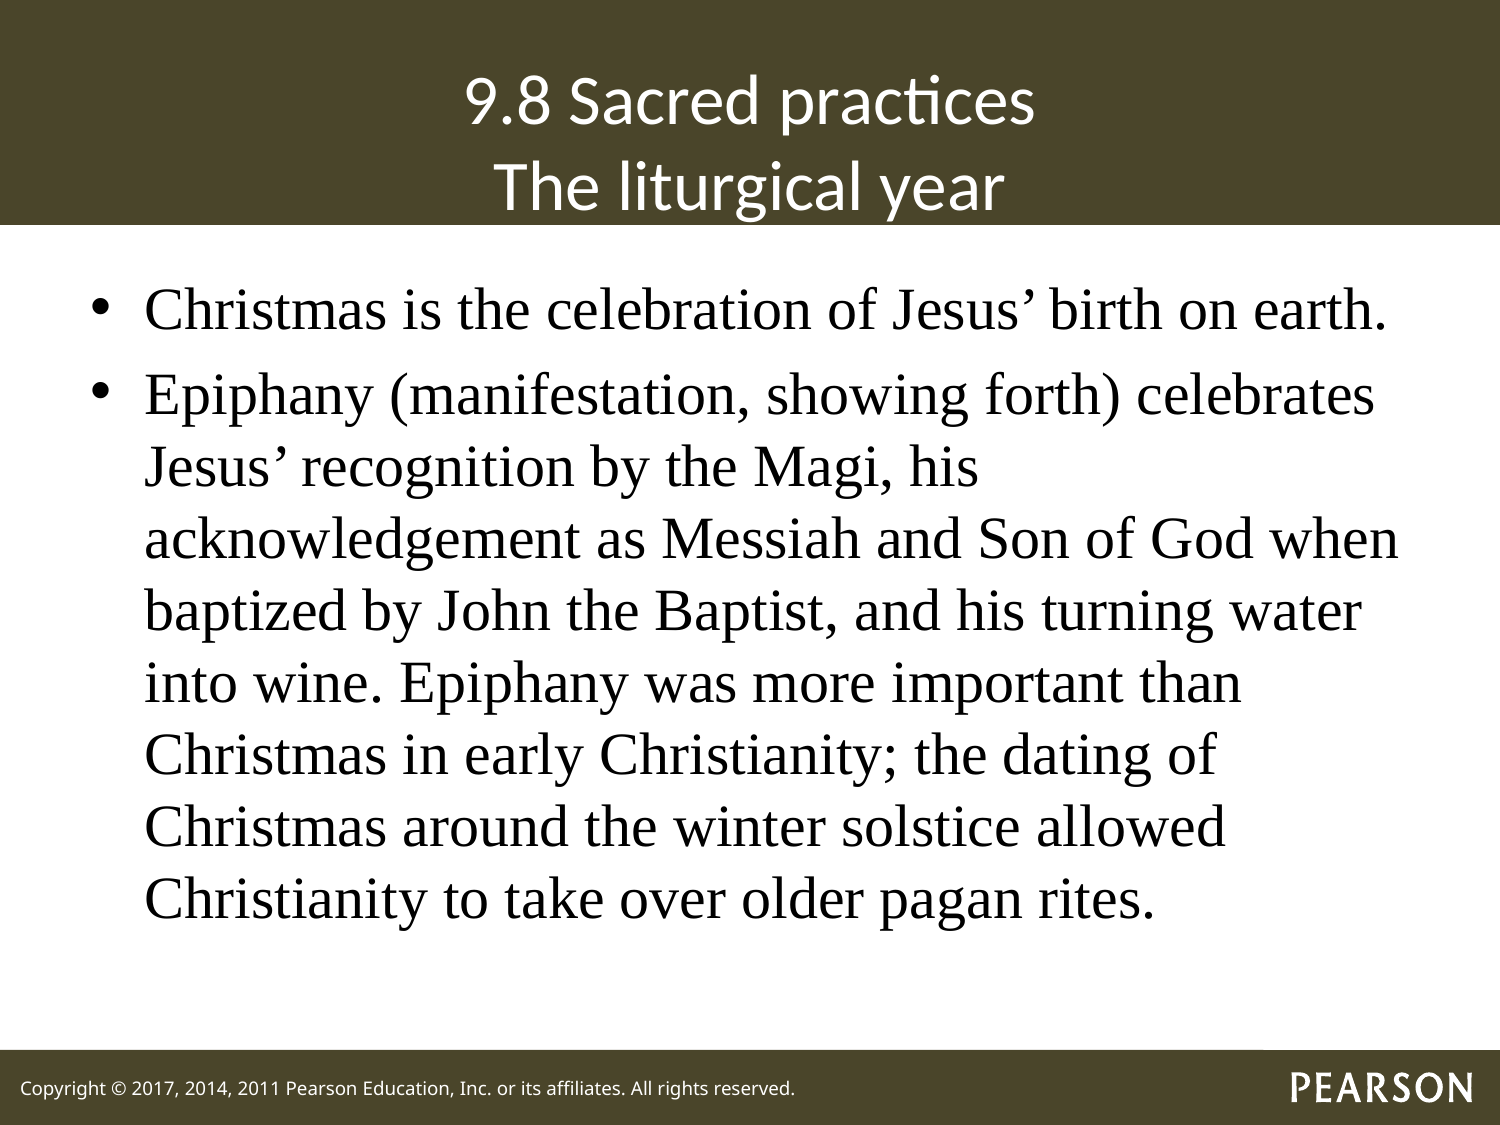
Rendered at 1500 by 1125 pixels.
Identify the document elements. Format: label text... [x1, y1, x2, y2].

list Christmas is the celebration of Jesus’ birth on earth. Epiphany (manifestation, showing forth) celebrates Jesus’ recognition by the Magi, his acknowledgement as Messiah and Son of God when baptized by John the Baptist, and his turning water into wine. Epiphany was more important than Christmas in early Christianity; the dating of Christmas around the winter solstice allowed Christianity to take over older pagan rites. [75, 262, 1425, 1005]
title 9.8 Sacred practices The liturgical year [75, 45, 1425, 233]
